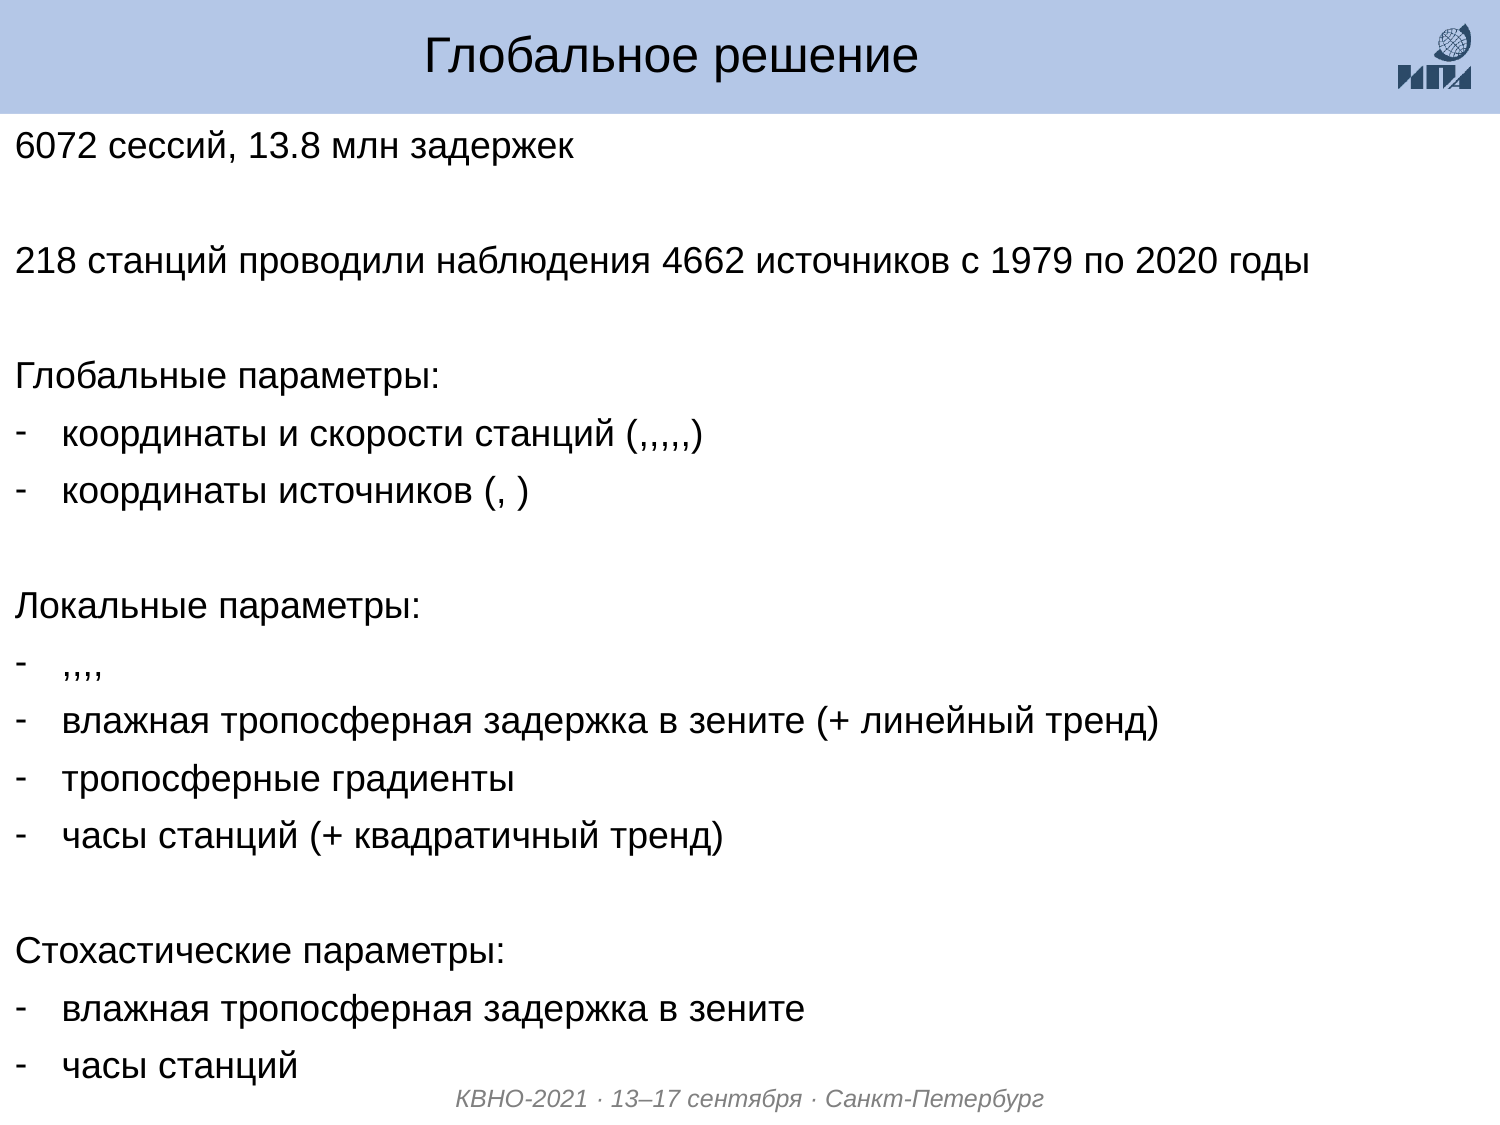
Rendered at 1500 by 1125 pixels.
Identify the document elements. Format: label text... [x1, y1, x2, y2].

title Глобальное решение [0, 0, 1344, 114]
picture [1398, 23, 1471, 89]
